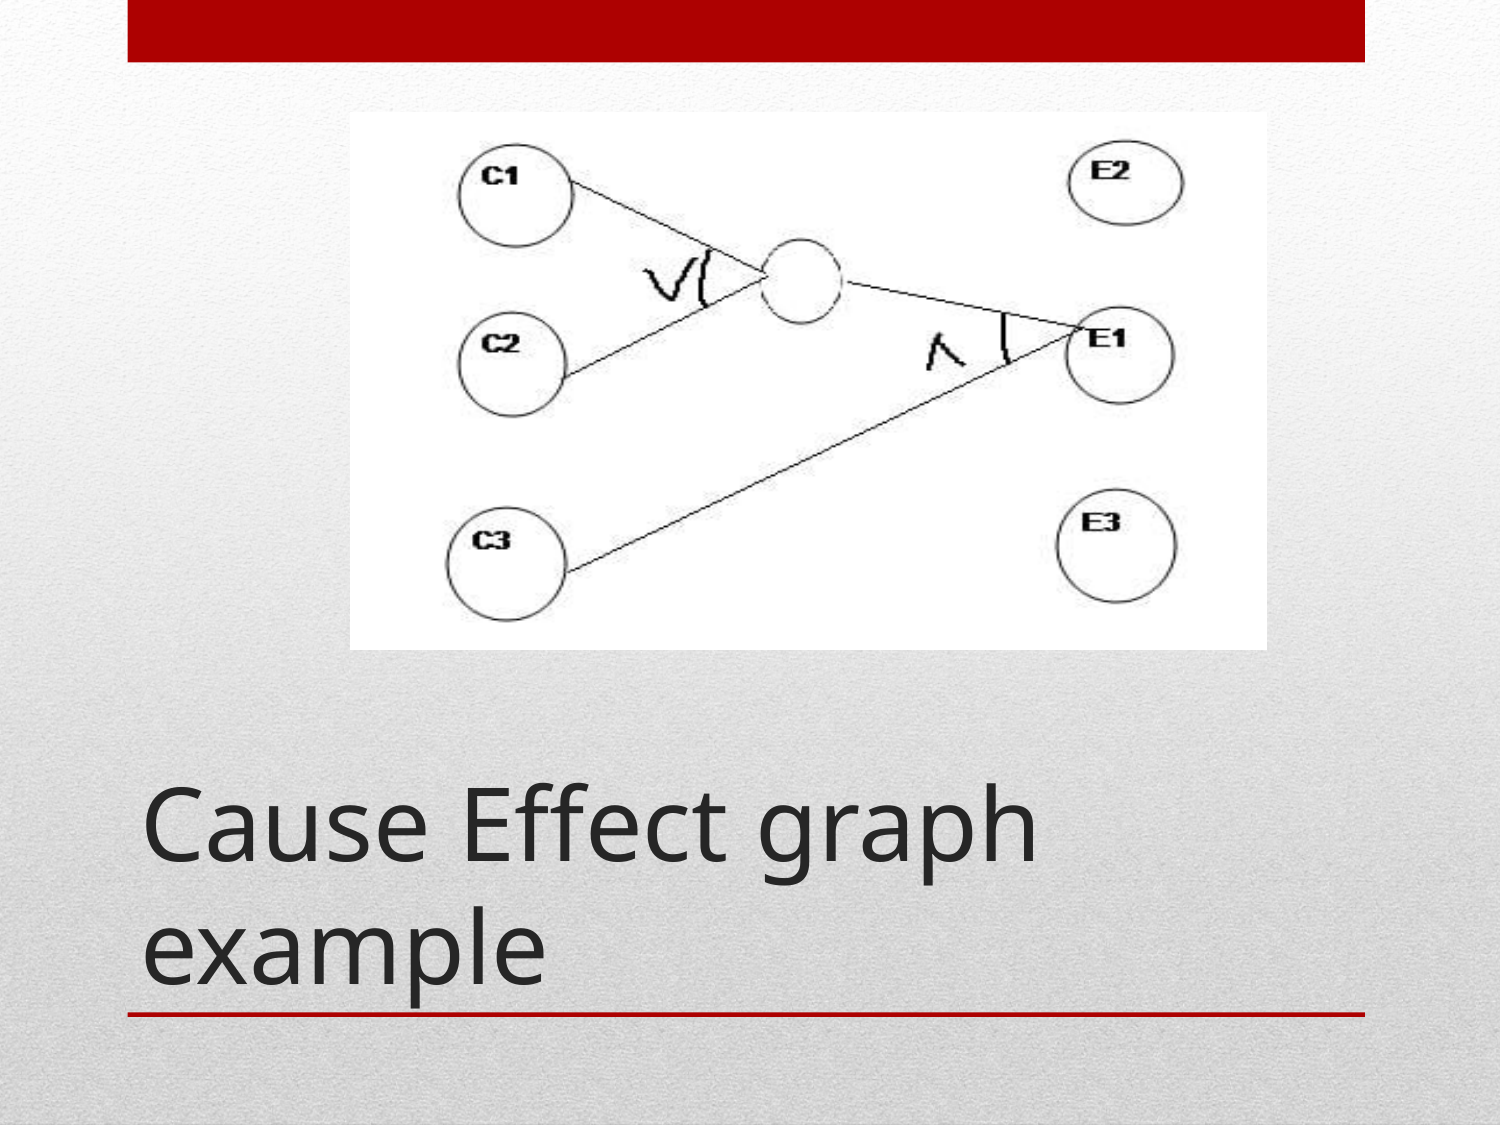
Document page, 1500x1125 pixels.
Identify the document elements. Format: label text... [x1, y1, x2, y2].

title Cause Effect graph example [125, 750, 1238, 1013]
picture [349, 111, 1268, 651]
